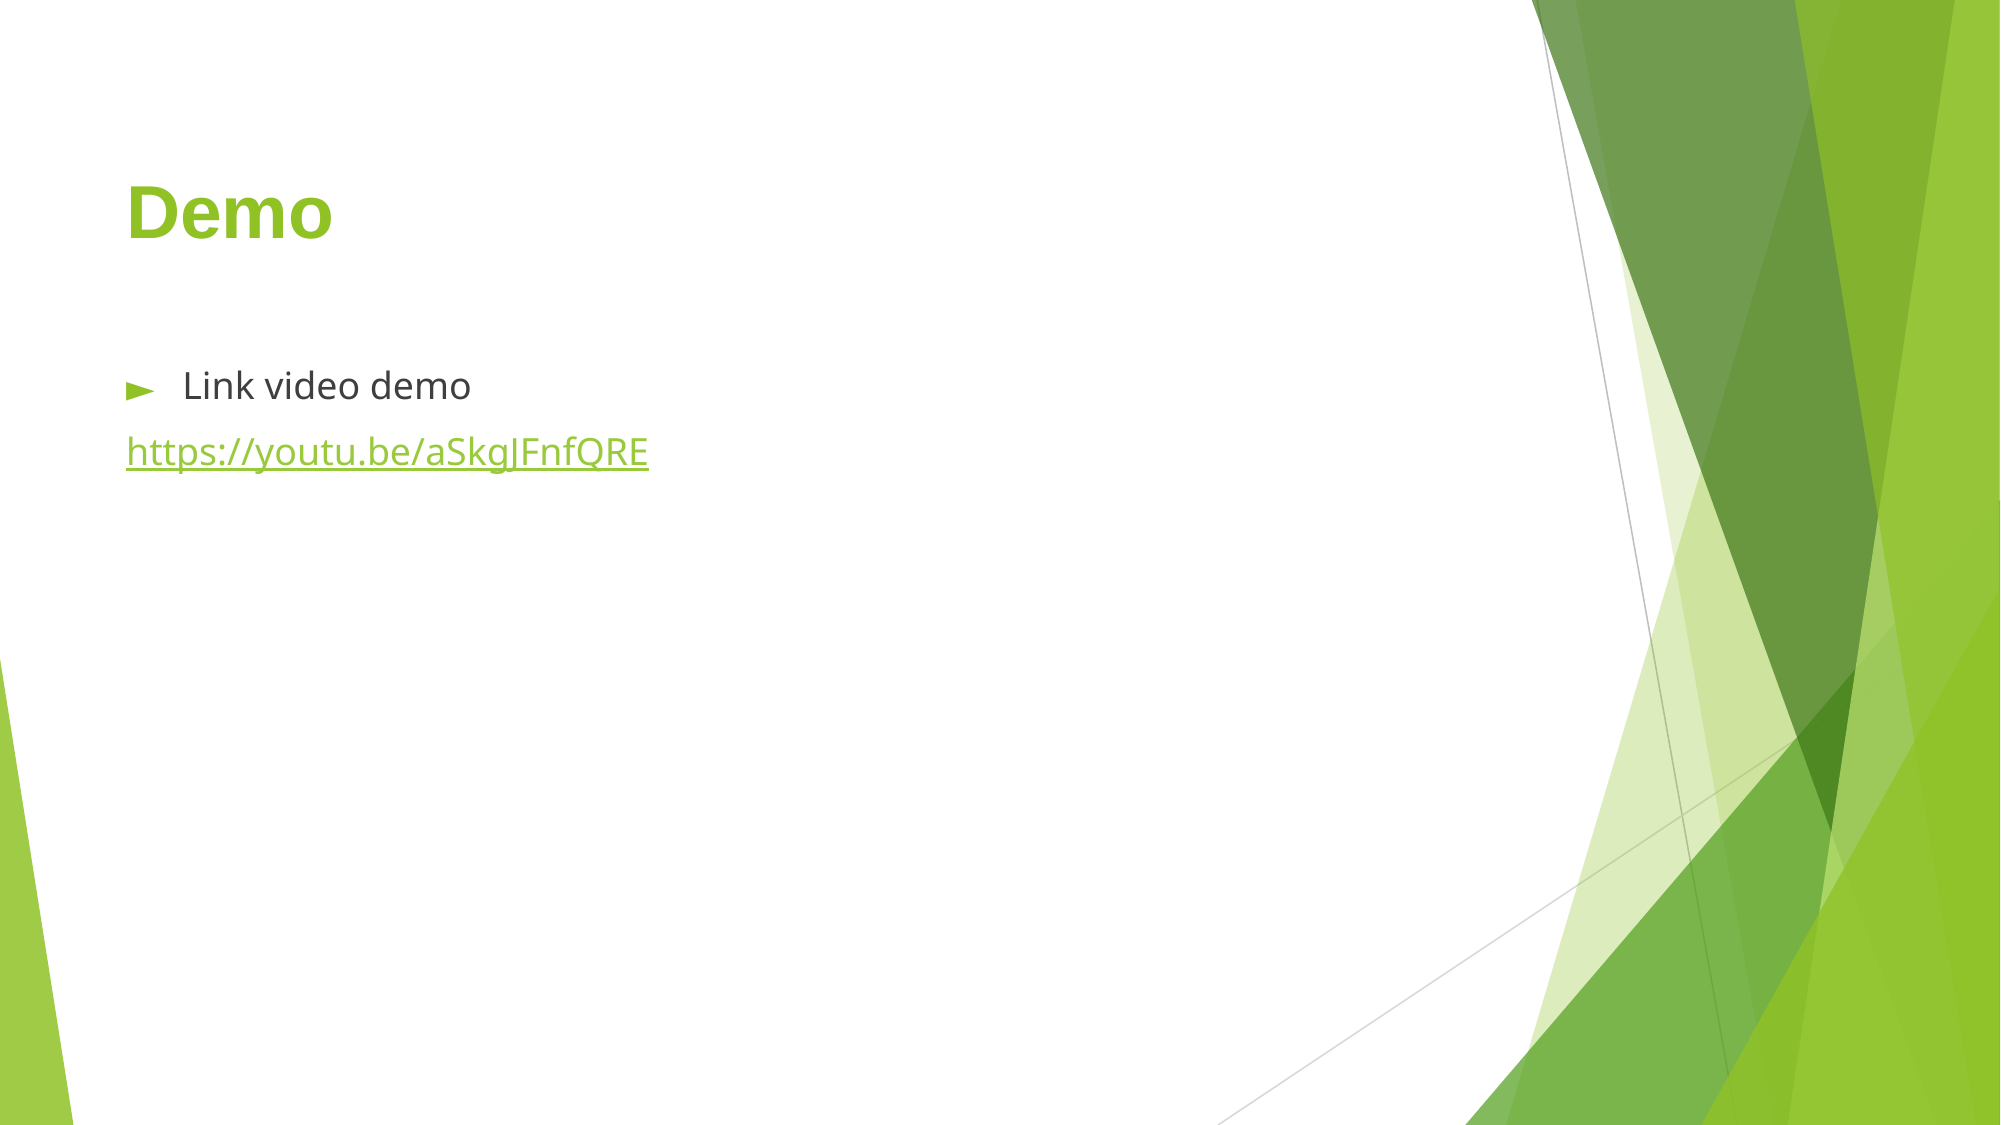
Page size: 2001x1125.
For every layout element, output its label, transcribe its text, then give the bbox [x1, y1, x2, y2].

title Demo [111, 99, 1522, 317]
list Link video demo https://youtu.be/aSkgJFnfQRE [111, 354, 1522, 992]
